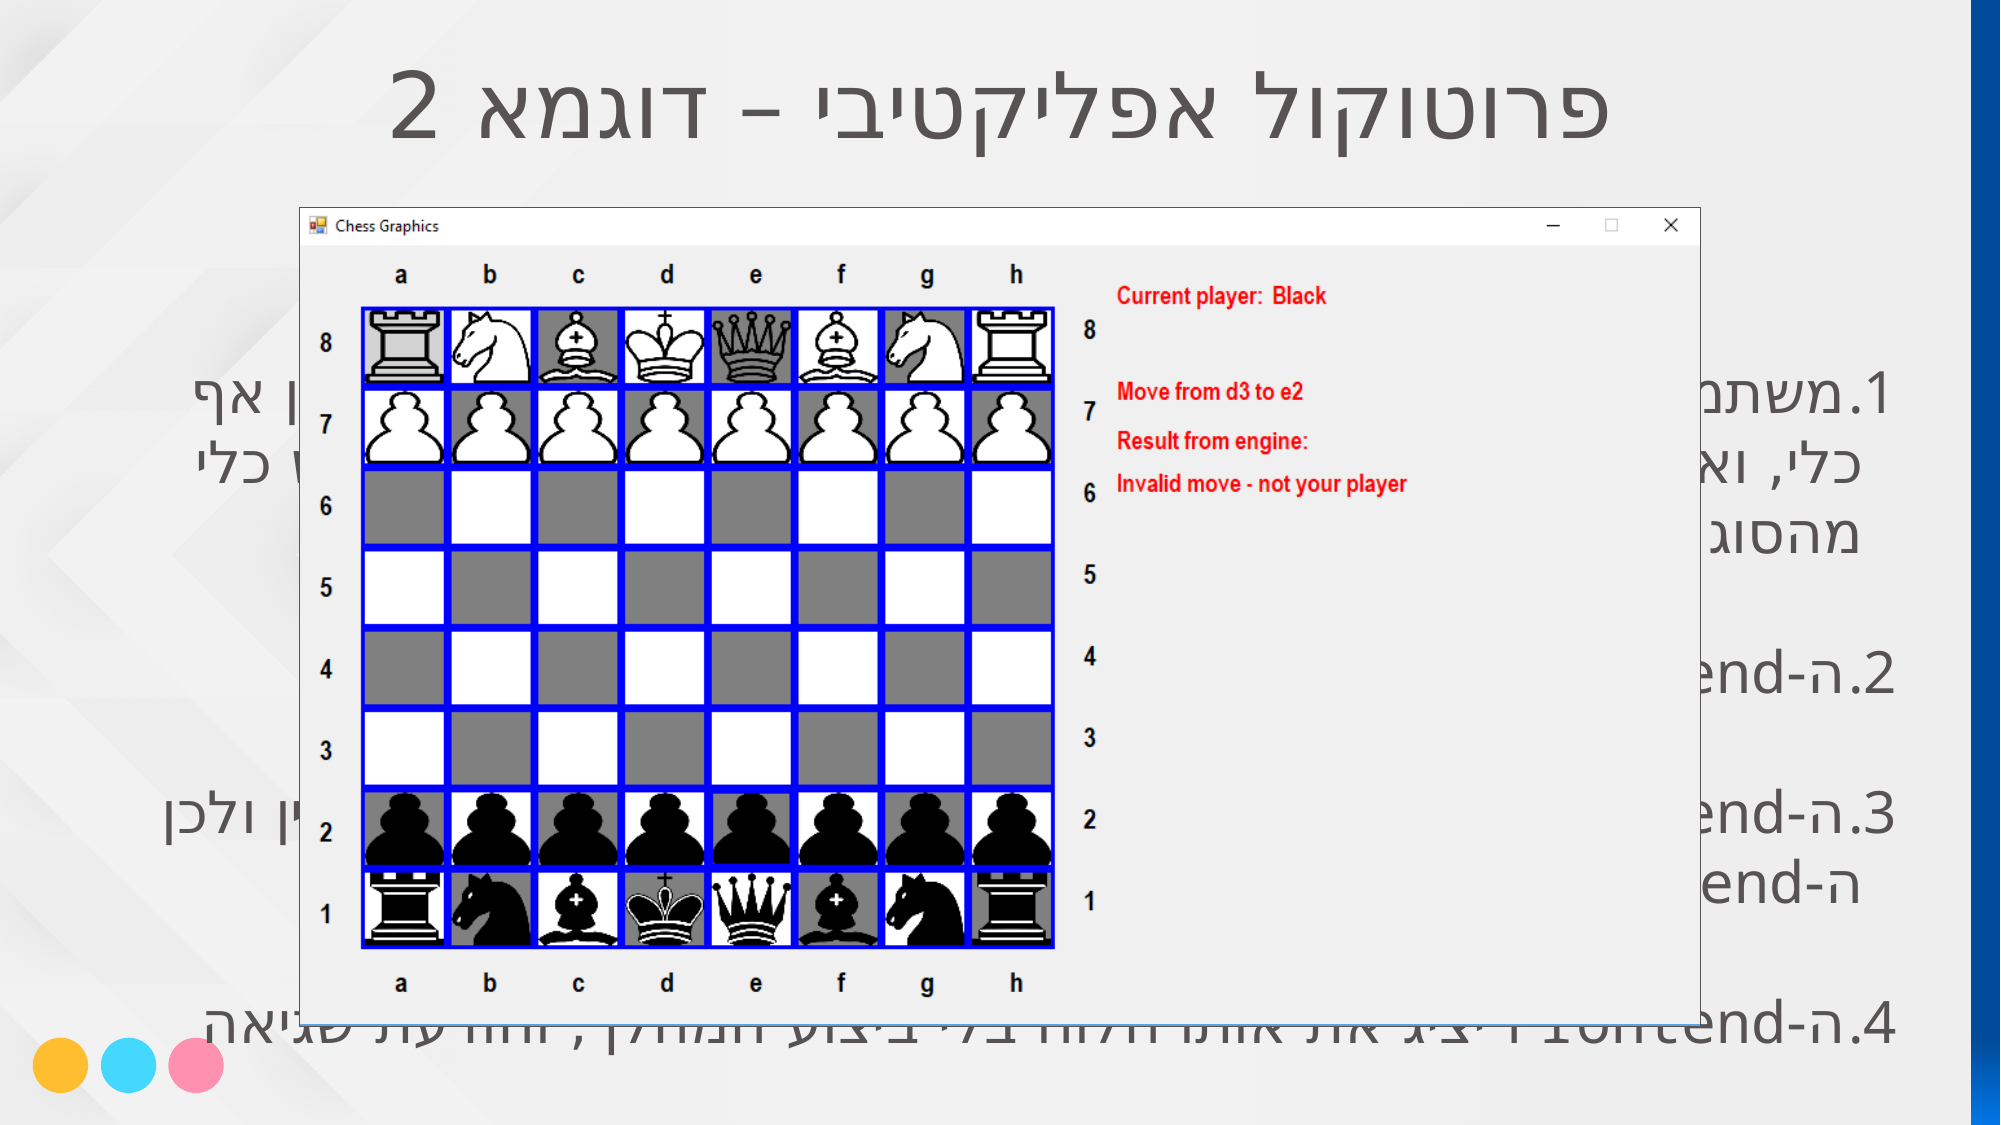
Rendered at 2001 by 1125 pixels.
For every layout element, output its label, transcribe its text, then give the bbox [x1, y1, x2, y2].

text_box מהלך לא תקין משתמש שמשחק בכלים השחורים לוחץ על משבצת d3 שבה אין אף כלי, ואחר כך לוחץ על משבצת e2 פעם נוספת (משבצת שבה יש כלי מהסוג של השחקן). ה-Frontend שולח ל-Backend את המחרוזת “d3e2” ה-Backend בודק שהמהלך תקין, במקרה הזה המהלך לא תקין ולכן ה-Backend לא מבצע את המהלך ומחזיר ל-Frontend קוד 2. ה-Frontend יציג את אותו הלוח בלי ביצוע המהלך, והודעת שגיאה [84, 207, 1916, 1063]
picture [299, 207, 1701, 1027]
title פרוטוקול אפליקטיבי – דוגמא 2 [137, 0, 1863, 207]
